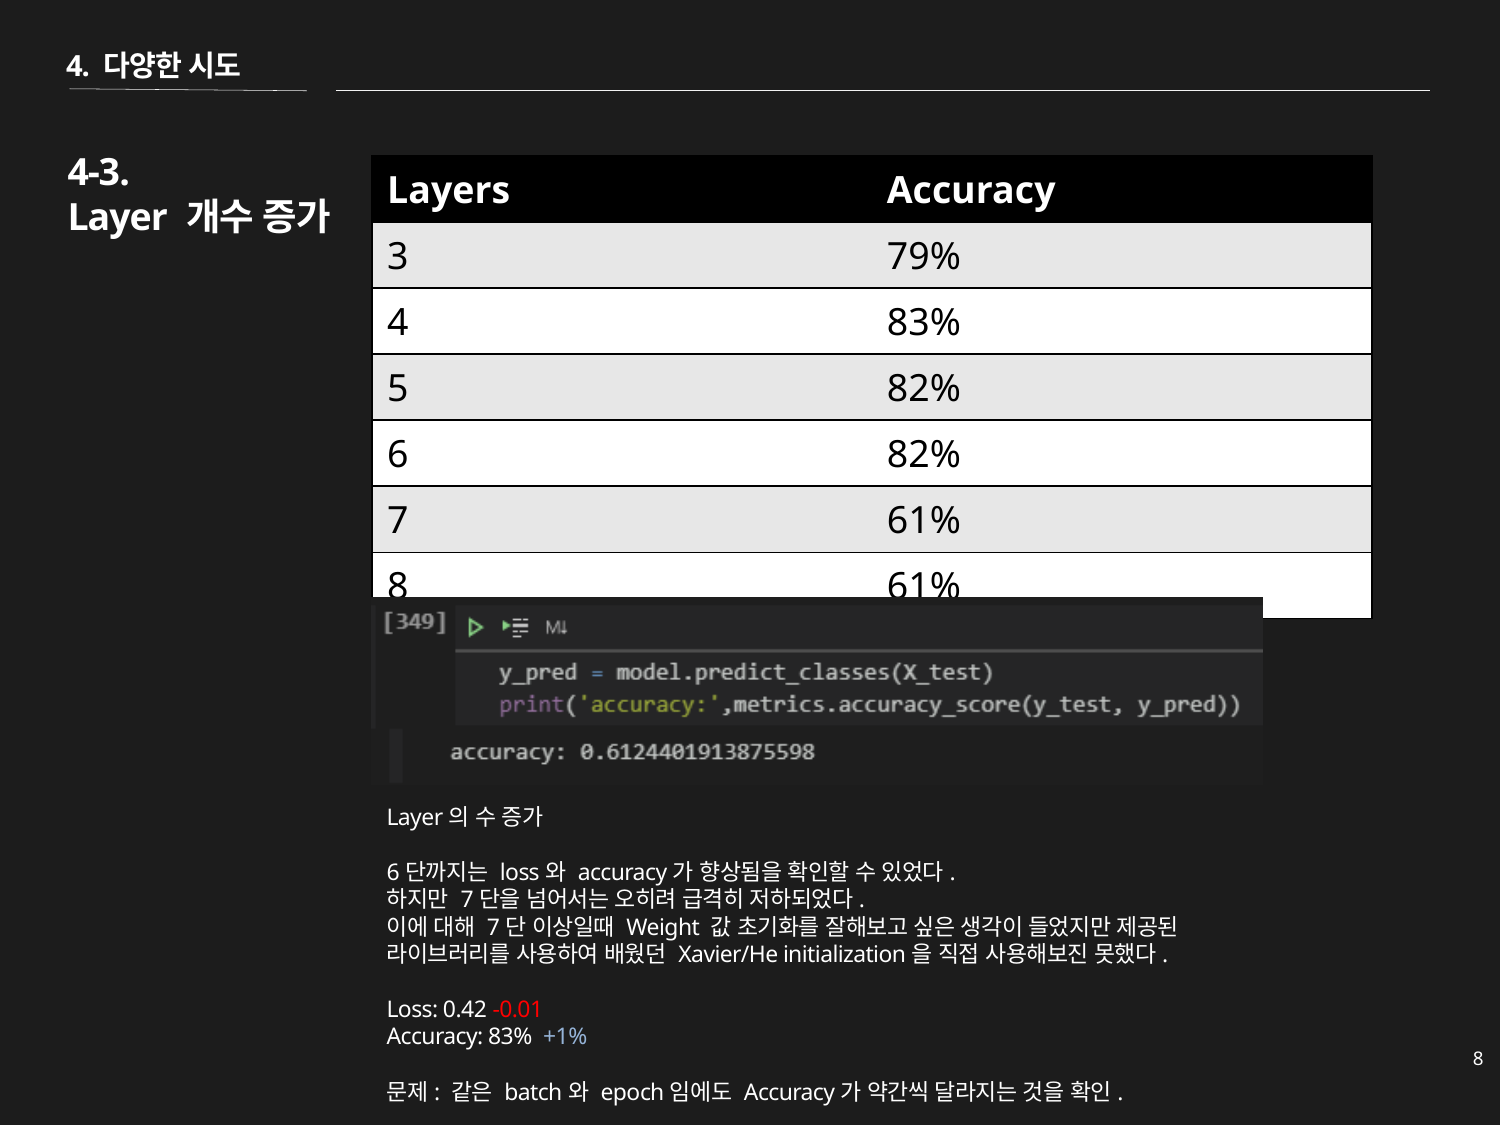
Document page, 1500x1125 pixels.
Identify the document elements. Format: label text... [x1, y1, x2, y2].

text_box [69, 88, 308, 92]
table_cell 3 [373, 223, 872, 287]
text_box 4. 다양한 시도 [51, 39, 257, 90]
table_cell 79% [872, 223, 1371, 287]
table_header Layers [373, 157, 872, 221]
table_cell 83% [872, 289, 1371, 353]
table_cell 8 [373, 553, 872, 595]
table_cell 7 [373, 487, 872, 552]
text_box 8 [1377, 1039, 1499, 1080]
table_cell 61% [872, 487, 1371, 552]
table_cell 4 [373, 289, 872, 353]
text_box Layer의 수 증가 6단까지는 loss와 accuracy가 향상됨을 확인할 수 있었다. 하지만 7단을 넘어서는 오히려 급격히 저하되었다. 이에 대해 7단 이상일때 Weight 값 초기화를 잘해보고 싶은 생각이 들었지만 제공된 라이브러리를 사용하여 배웠던 Xavier/He initialization을 직접 사용해보진 못했다. Loss: 0.42 -0.01 Accuracy: 83% +1% 문제: 같은 batch와 epoch임에도 Accuracy가 약간씩 달라지는 것을 확인. [371, 795, 1275, 1112]
table_header Accuracy [872, 157, 1371, 221]
table_cell 82% [872, 355, 1371, 419]
table_cell 82% [872, 421, 1371, 485]
title 4-3. Layer 개수 증가 [52, 140, 383, 382]
table_cell 5 [373, 355, 872, 419]
table_cell 6 [373, 421, 872, 485]
picture [371, 596, 1263, 785]
table_cell 61% [872, 553, 1371, 618]
